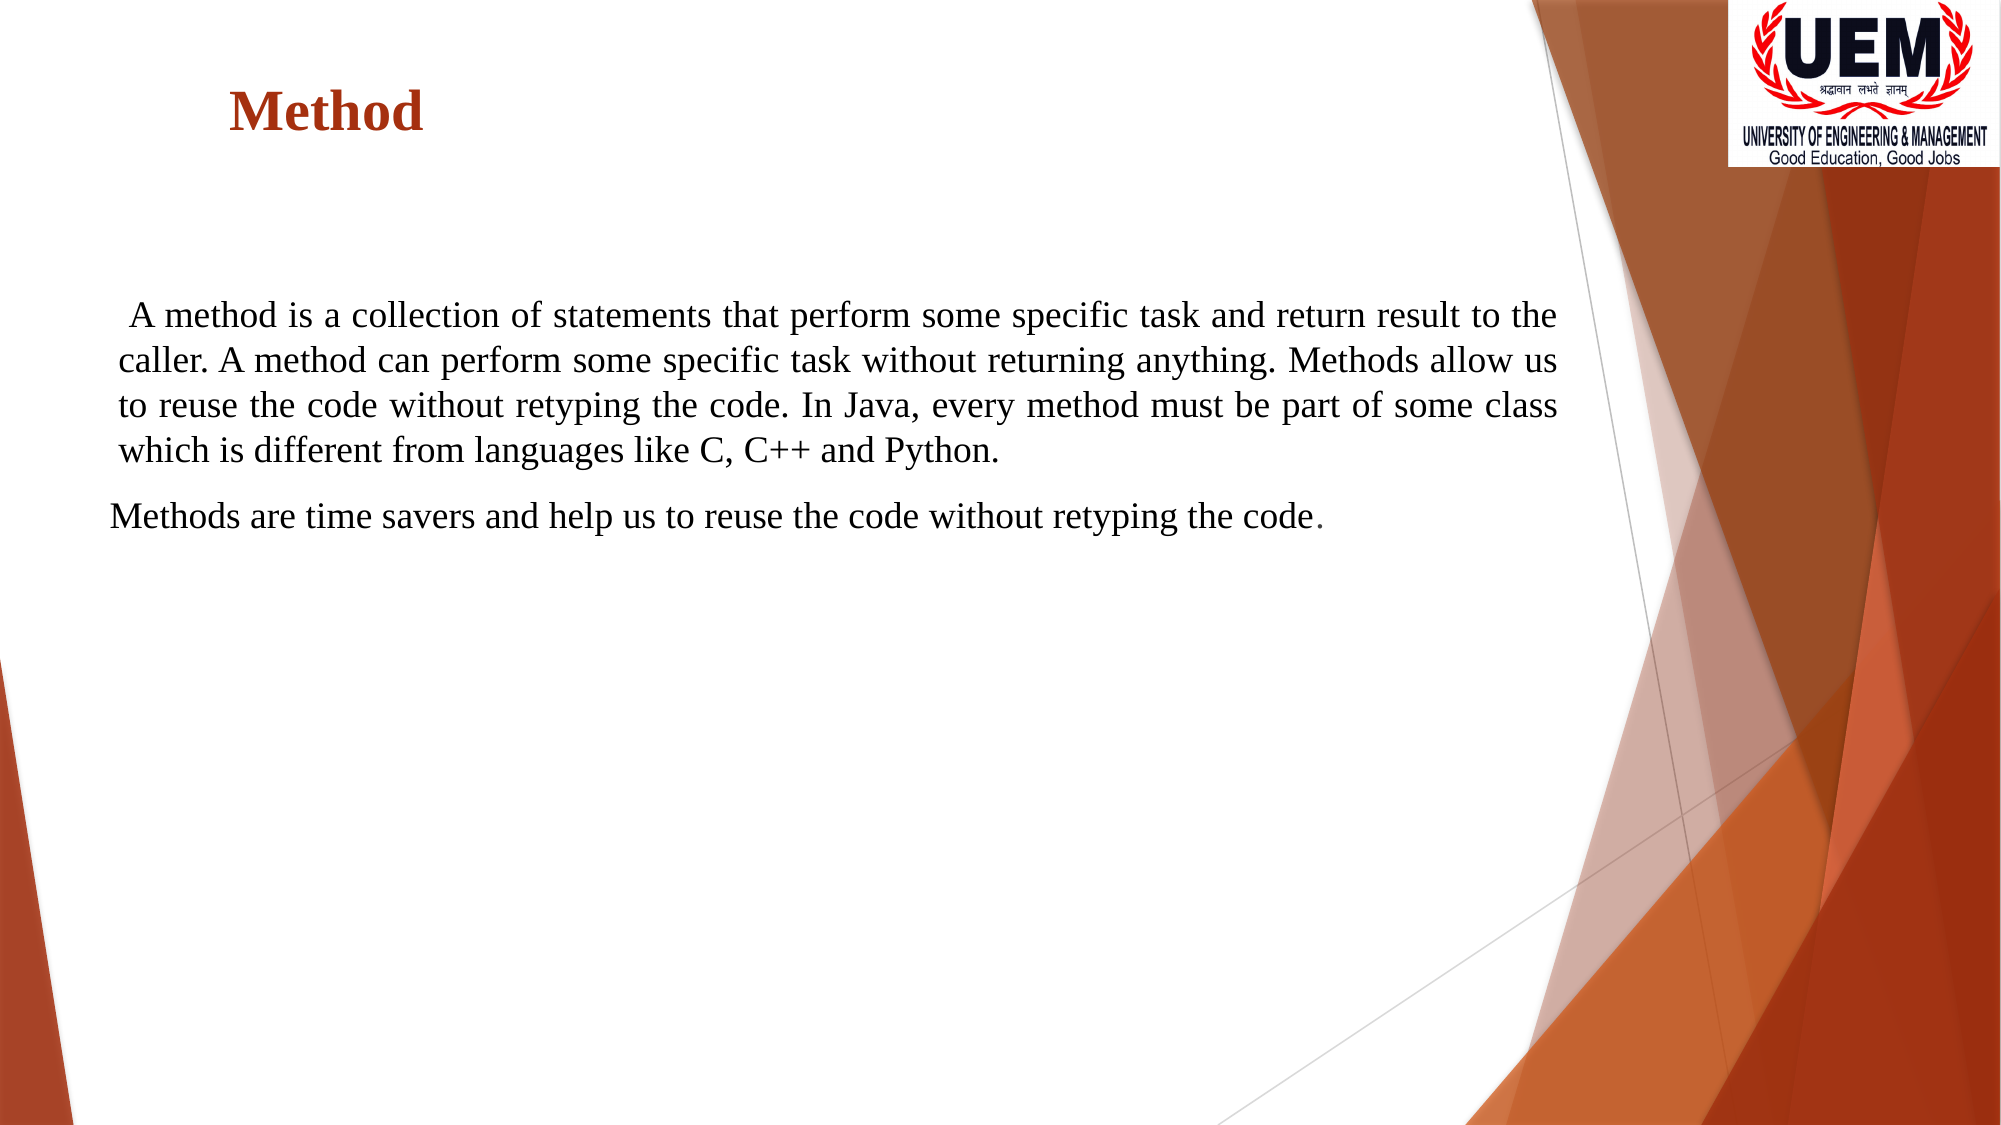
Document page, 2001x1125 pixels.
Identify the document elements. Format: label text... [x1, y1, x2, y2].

list A method is a collection of statements that perform some specific task and return result to the caller. A method can perform some specific task without returning anything. Methods allow us to reuse the code without retyping the code. In Java, every method must be part of some class which is different from languages like C, C++ and Python. Methods are time savers and help us to reuse the code without retyping the code. [47, 282, 1575, 992]
title Method [214, 64, 1625, 282]
picture [1727, 0, 2000, 168]
